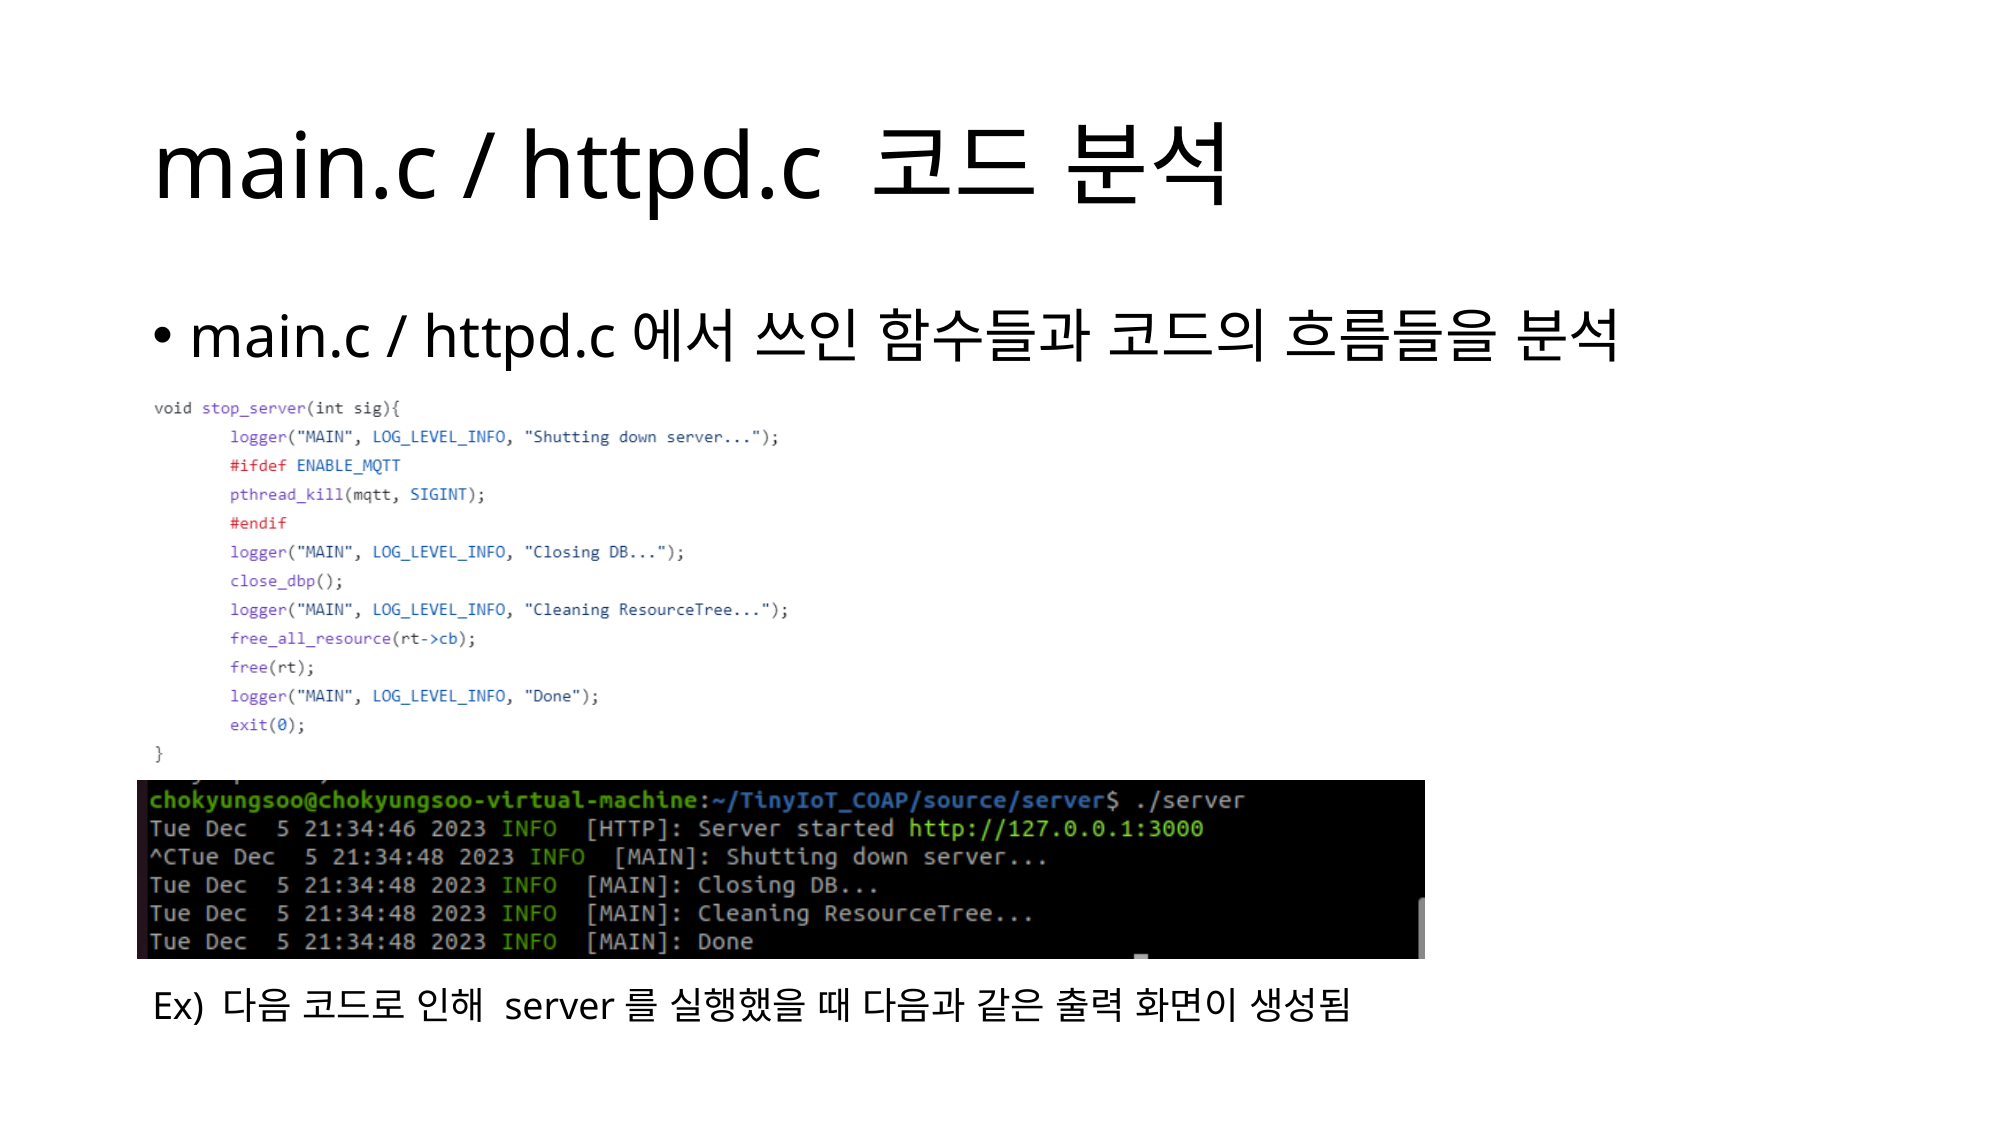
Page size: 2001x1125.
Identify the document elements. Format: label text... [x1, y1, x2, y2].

list main.c / httpd.c에서 쓰인 함수들과 코드의 흐름들을 분석 [137, 299, 1863, 1014]
picture [137, 387, 1090, 766]
text_box Ex) 다음 코드로 인해 server를 실행했을 때 다음과 같은 출력 화면이 생성됨 [137, 974, 1513, 1035]
picture [137, 780, 1425, 959]
title main.c / httpd.c 코드 분석 [137, 59, 1863, 278]
